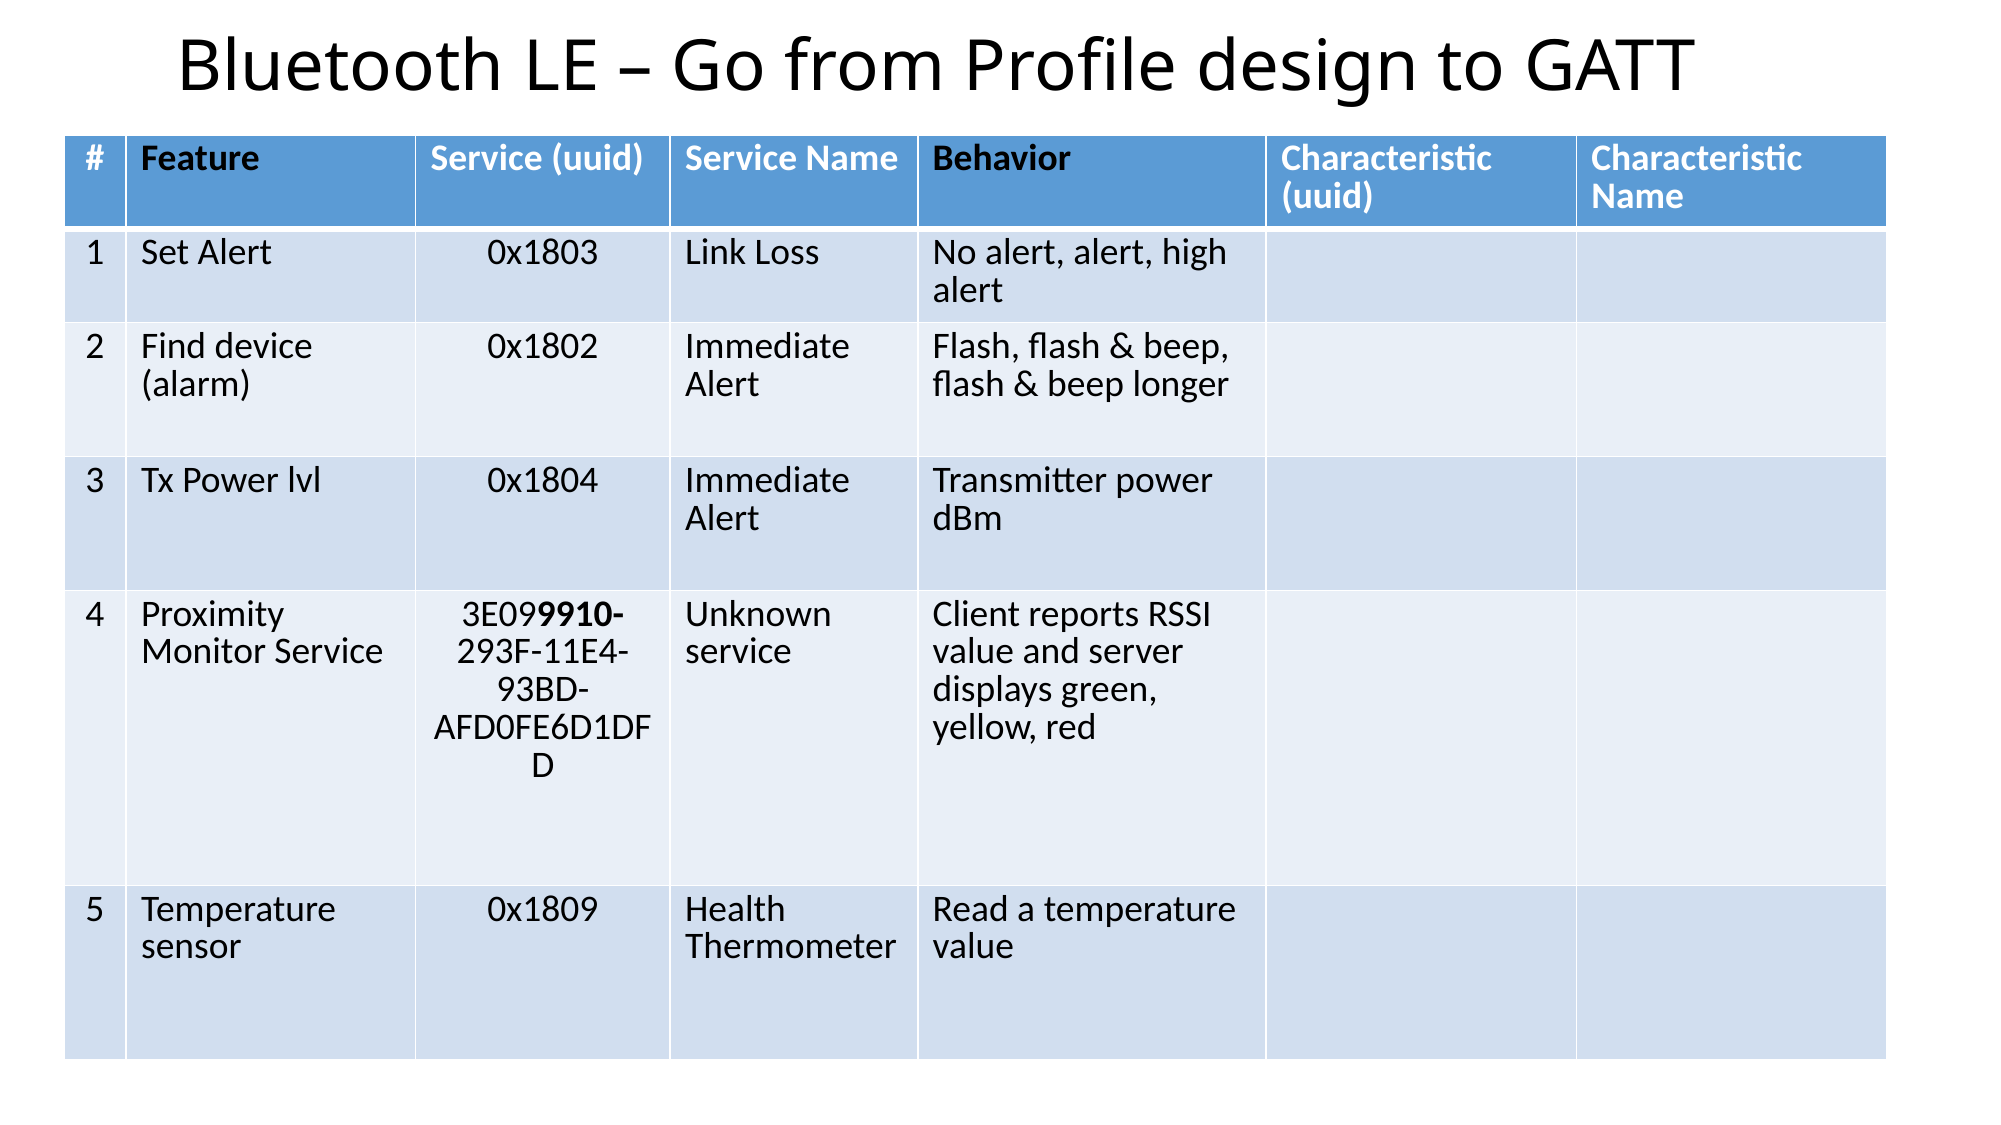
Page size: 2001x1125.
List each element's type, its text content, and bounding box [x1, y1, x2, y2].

table_cell Proximity Monitor Service [127, 591, 415, 885]
table_cell [1577, 886, 1886, 1059]
table_cell 5 [65, 886, 125, 1059]
table_cell Read a temperature value [919, 886, 1265, 1059]
table_cell Set Alert [127, 232, 415, 322]
table_header Feature [127, 136, 415, 226]
table_cell [1577, 232, 1886, 322]
table_header # [65, 136, 125, 226]
table_cell 0x1803 [416, 232, 669, 322]
table_cell Temperature sensor [127, 886, 415, 1059]
table_cell Unknown service [671, 591, 917, 885]
table_cell [1577, 323, 1886, 456]
table_cell Transmitter power dBm [919, 457, 1265, 590]
table_header Service (uuid) [416, 136, 669, 226]
table_cell [1577, 591, 1886, 885]
table_cell 0x1804 [416, 457, 669, 590]
table_cell 0x1802 [416, 323, 669, 456]
table_header Characteristic (uuid) [1267, 136, 1576, 226]
table_cell Link Loss [671, 232, 917, 322]
table_header Characteristic Name [1577, 136, 1886, 226]
table_cell 4 [65, 591, 125, 885]
table_cell Health Thermometer [671, 886, 917, 1059]
table_cell 2 [65, 323, 125, 456]
table_cell Tx Power lvl [127, 457, 415, 590]
table_header Behavior [919, 136, 1265, 226]
table_cell No alert, alert, high alert [919, 232, 1265, 322]
table_header Service Name [671, 136, 917, 226]
table_cell 0x1809 [416, 886, 669, 1059]
table_cell [1267, 886, 1576, 1059]
table_cell [1267, 457, 1576, 590]
table_cell Immediate Alert [671, 457, 917, 590]
table_cell Immediate Alert [671, 323, 917, 456]
table_cell Flash, flash & beep, flash & beep longer [919, 323, 1265, 456]
table_cell [1577, 457, 1886, 590]
table_cell [1267, 323, 1576, 456]
title Bluetooth LE – Go from Profile design to GATT [161, 0, 1887, 134]
table_cell [1267, 232, 1576, 322]
table_cell 3E099910-293F-11E4-93BD-AFD0FE6D1DFD [416, 591, 669, 885]
table_cell Client reports RSSI value and server displays green, yellow, red [919, 591, 1265, 885]
table_cell 3 [65, 457, 125, 590]
table_cell 1 [65, 232, 125, 322]
table_cell [1267, 591, 1576, 885]
table_cell Find device (alarm) [127, 323, 415, 456]
